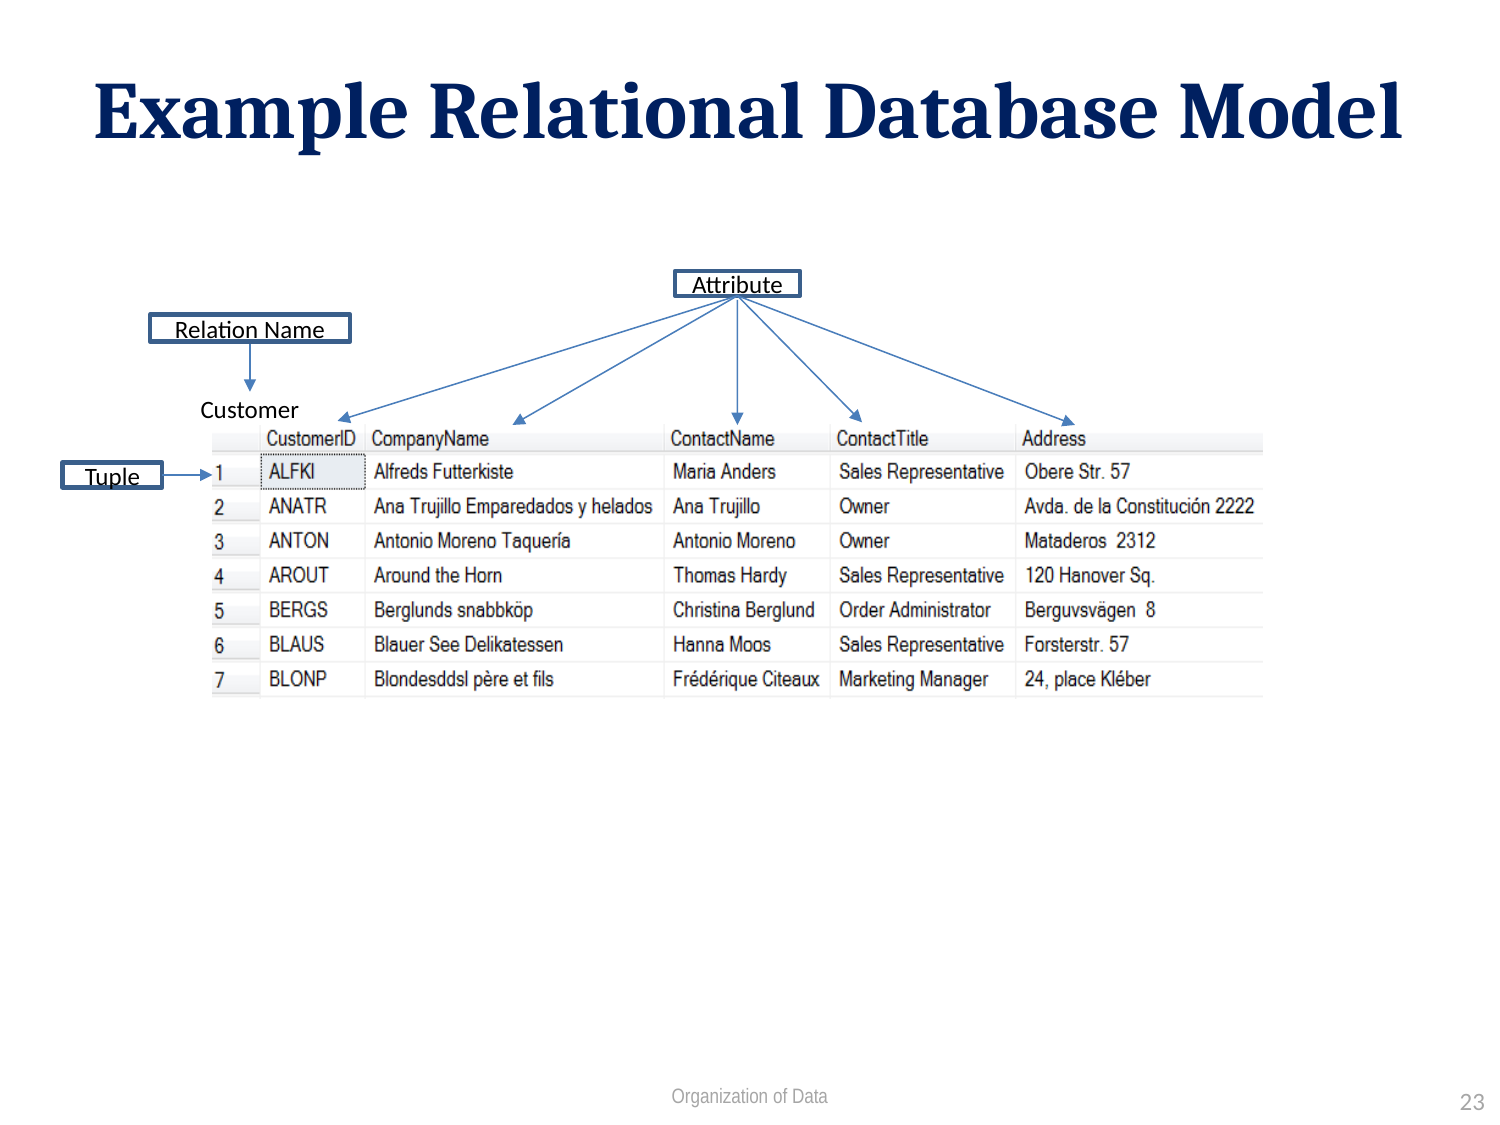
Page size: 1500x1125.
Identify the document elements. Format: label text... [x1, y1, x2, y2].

text_box Attribute [673, 269, 802, 293]
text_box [863, 295, 1076, 426]
slide_number 23 [1074, 1074, 1500, 1125]
picture [212, 424, 1263, 699]
text_box Tuple [60, 460, 164, 490]
title Example Relational Database Model [75, 0, 1425, 213]
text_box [512, 295, 734, 426]
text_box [737, 295, 863, 423]
text_box Relation Name [148, 312, 332, 344]
footer Organization of Data [425, 1074, 1074, 1121]
text_box Customer [160, 390, 332, 427]
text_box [337, 295, 511, 422]
